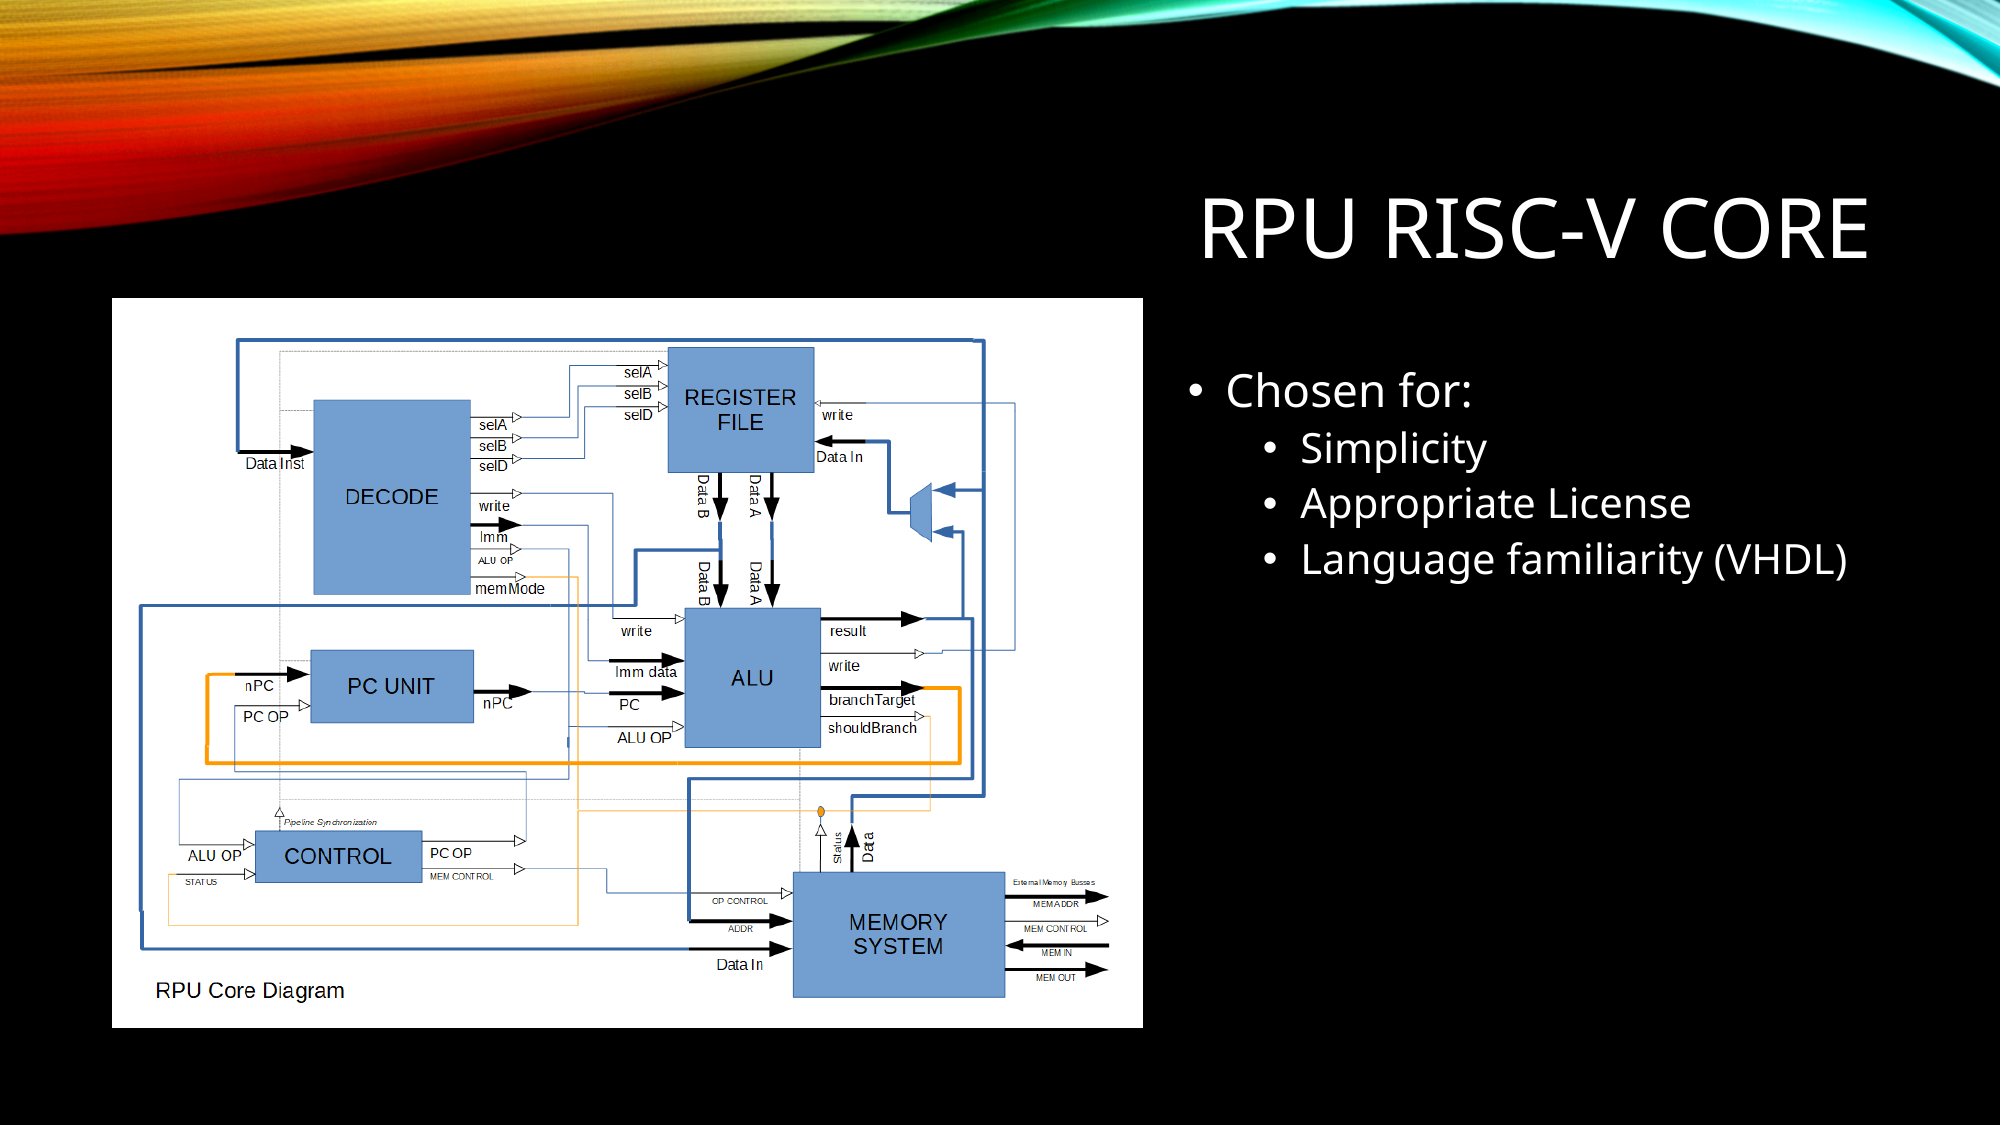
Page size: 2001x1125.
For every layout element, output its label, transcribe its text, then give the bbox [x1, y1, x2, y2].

picture [112, 298, 1143, 1028]
picture [0, 0, 2000, 237]
list Chosen for: Simplicity Appropriate License Language familiarity (VHDL) [1172, 360, 1888, 1021]
title RPU Risc-V Core [474, 125, 1888, 338]
